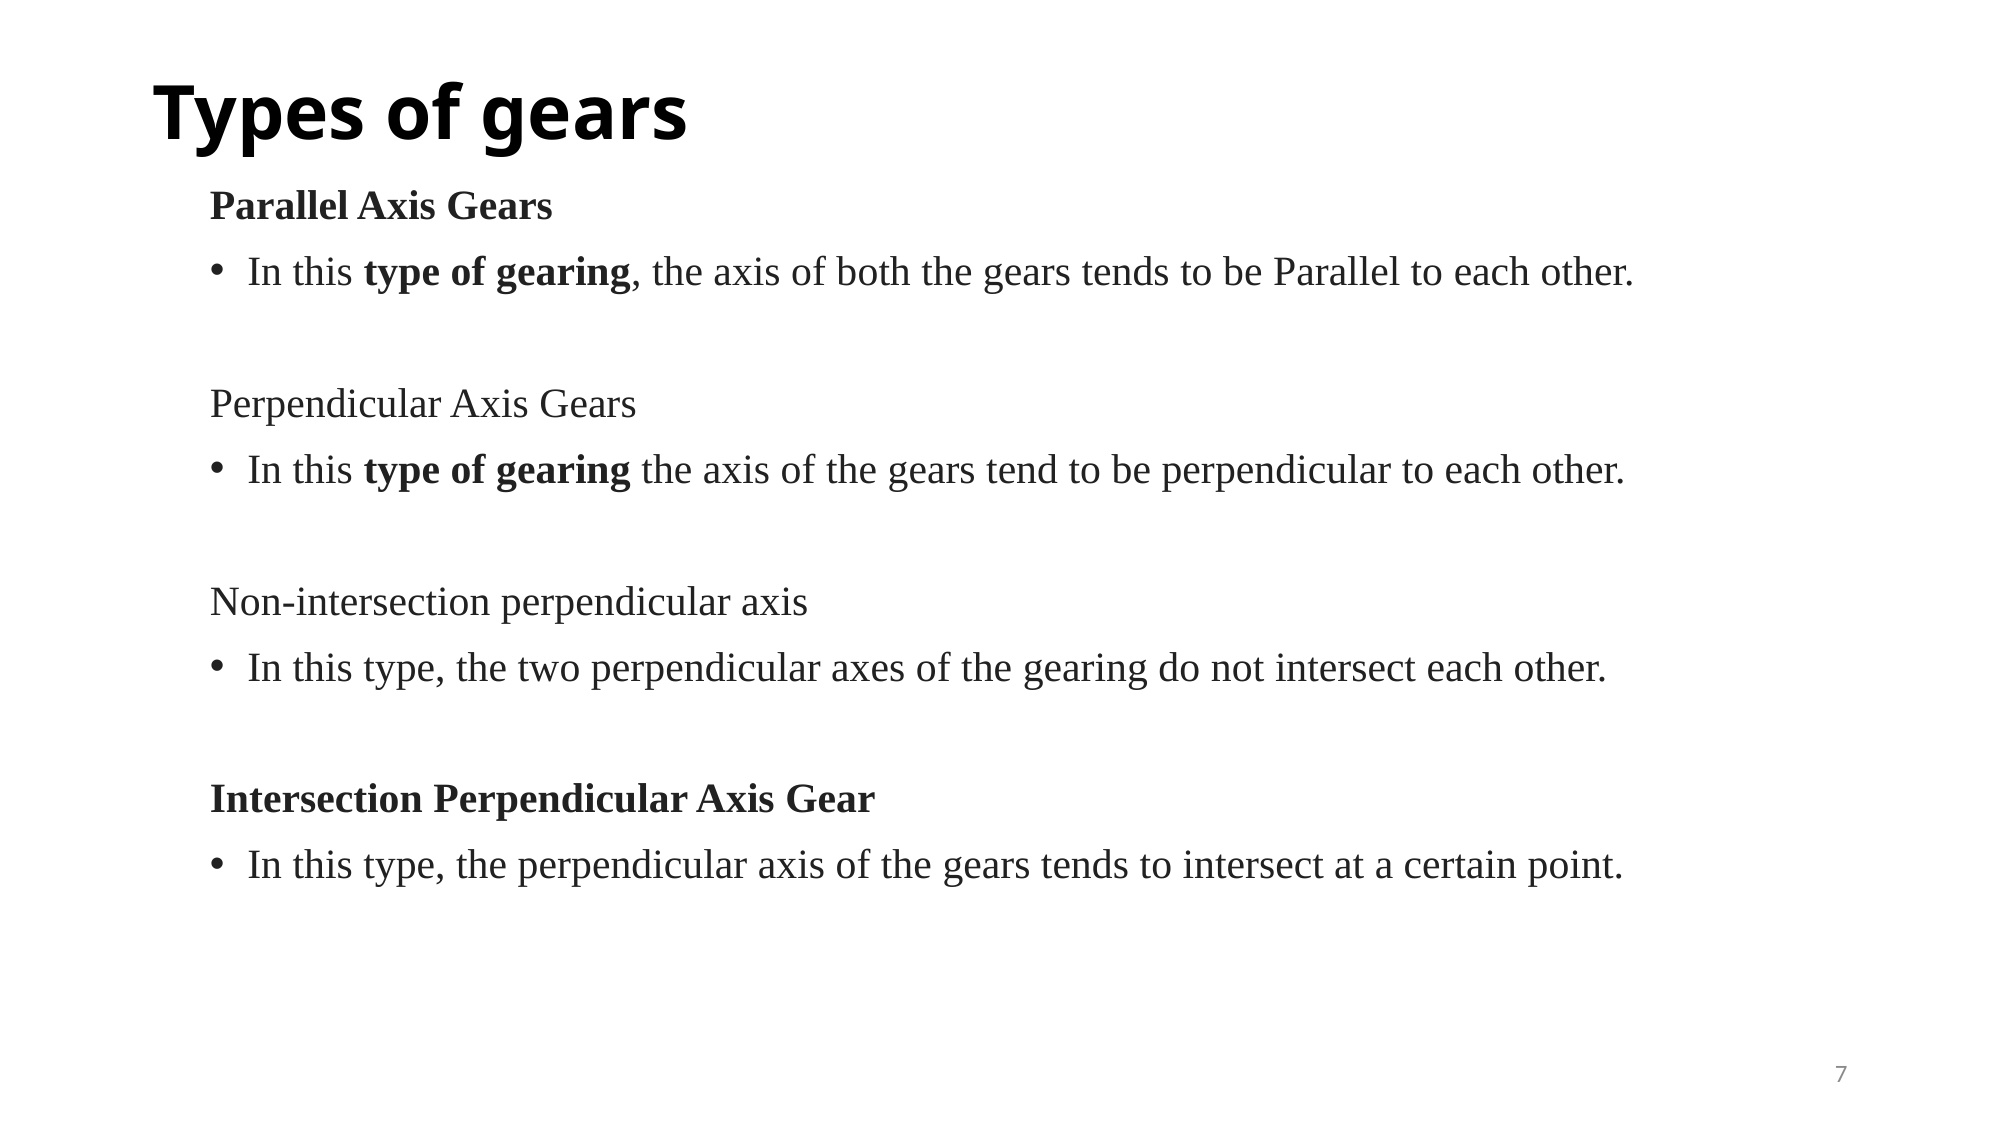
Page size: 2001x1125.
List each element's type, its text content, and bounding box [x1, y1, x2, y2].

list Parallel Axis Gears In this type of gearing, the axis of both the gears tends to be Parallel to each other. Perpendicular Axis Gears In this type of gearing the axis of the gears tend to be perpendicular to each other. Non-intersection perpendicular axis In this type, the two perpendicular axes of the gearing do not intersect each other. Intersection Perpendicular Axis Gear In this type, the perpendicular axis of the gears tends to intersect at a certain point. [194, 176, 1920, 1043]
title Types of gears [137, 59, 1863, 171]
slide_number 7 [1412, 1042, 1863, 1103]
